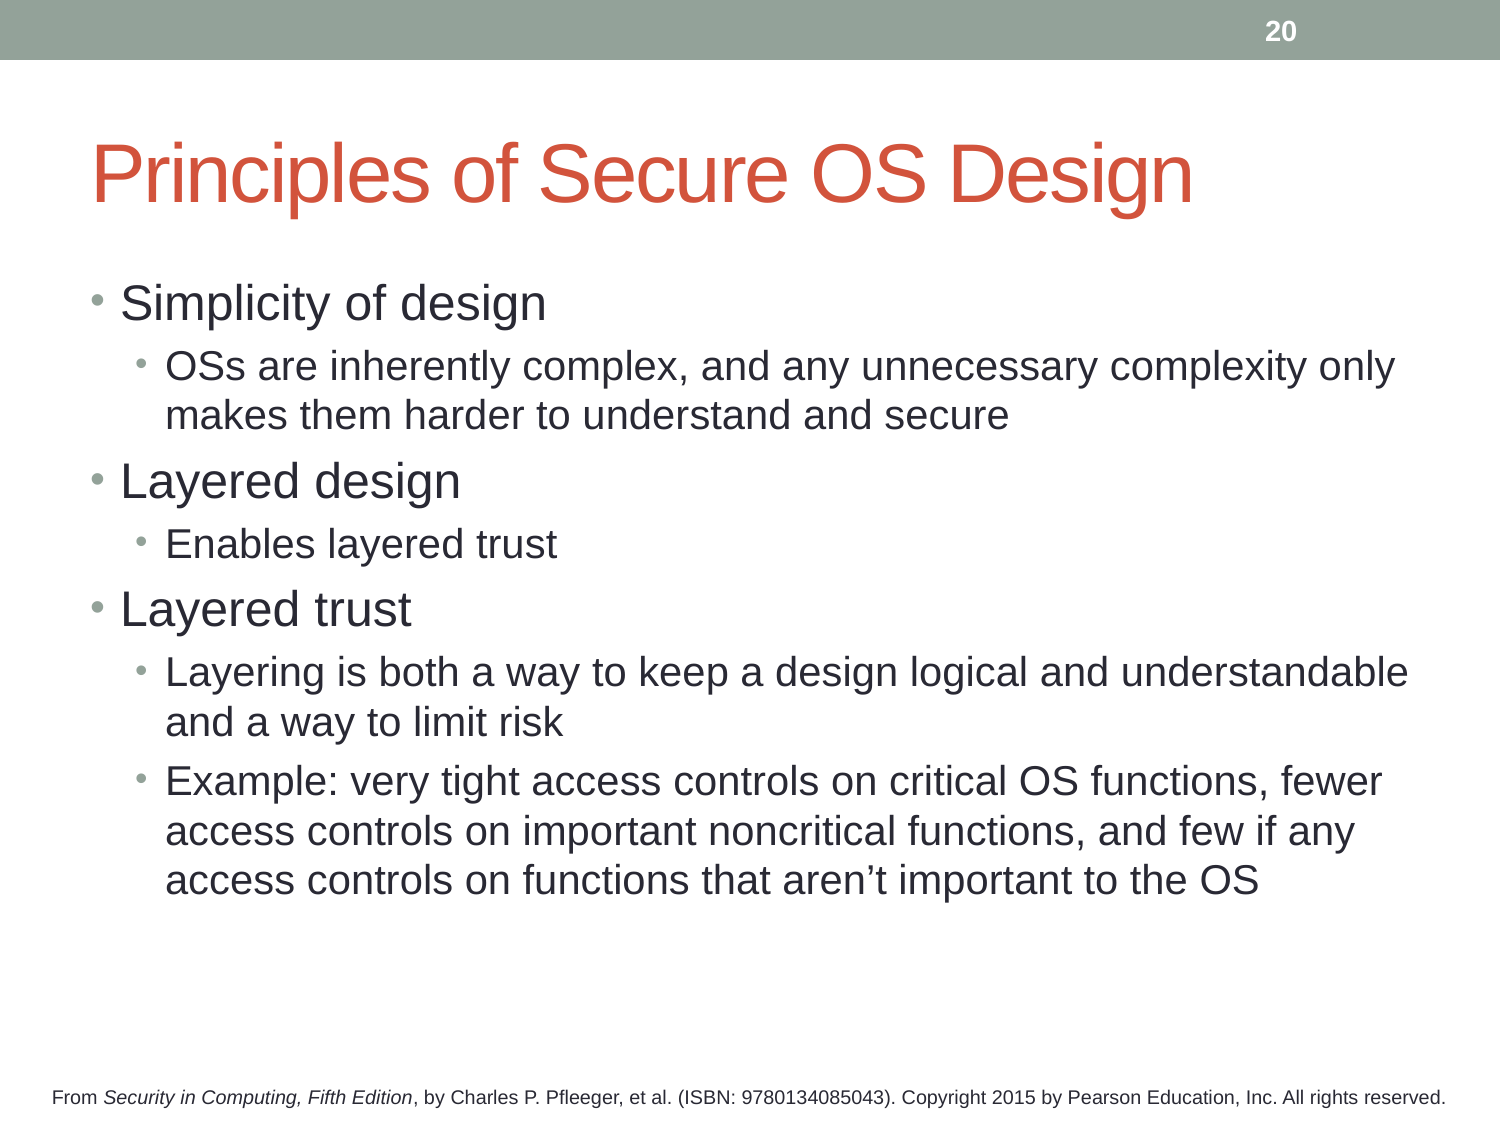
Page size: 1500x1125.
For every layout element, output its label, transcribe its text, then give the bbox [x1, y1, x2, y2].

slide_number 20 [1250, 3, 1425, 57]
footer From Security in Computing, Fifth Edition, by Charles P. Pfleeger, et al. (ISBN: 9780134085043). Copyright 2015 by Pearson Education, Inc. All rights reserved. [0, 1069, 1500, 1124]
list Simplicity of design OSs are inherently complex, and any unnecessary complexity only makes them harder to understand and secure Layered design Enables layered trust Layered trust Layering is both a way to keep a design logical and understandable and a way to limit risk Example: very tight access controls on critical OS functions, fewer access controls on important noncritical functions, and few if any access controls on functions that aren’t important to the OS [75, 262, 1425, 1063]
title Principles of Secure OS Design [75, 87, 1425, 250]
